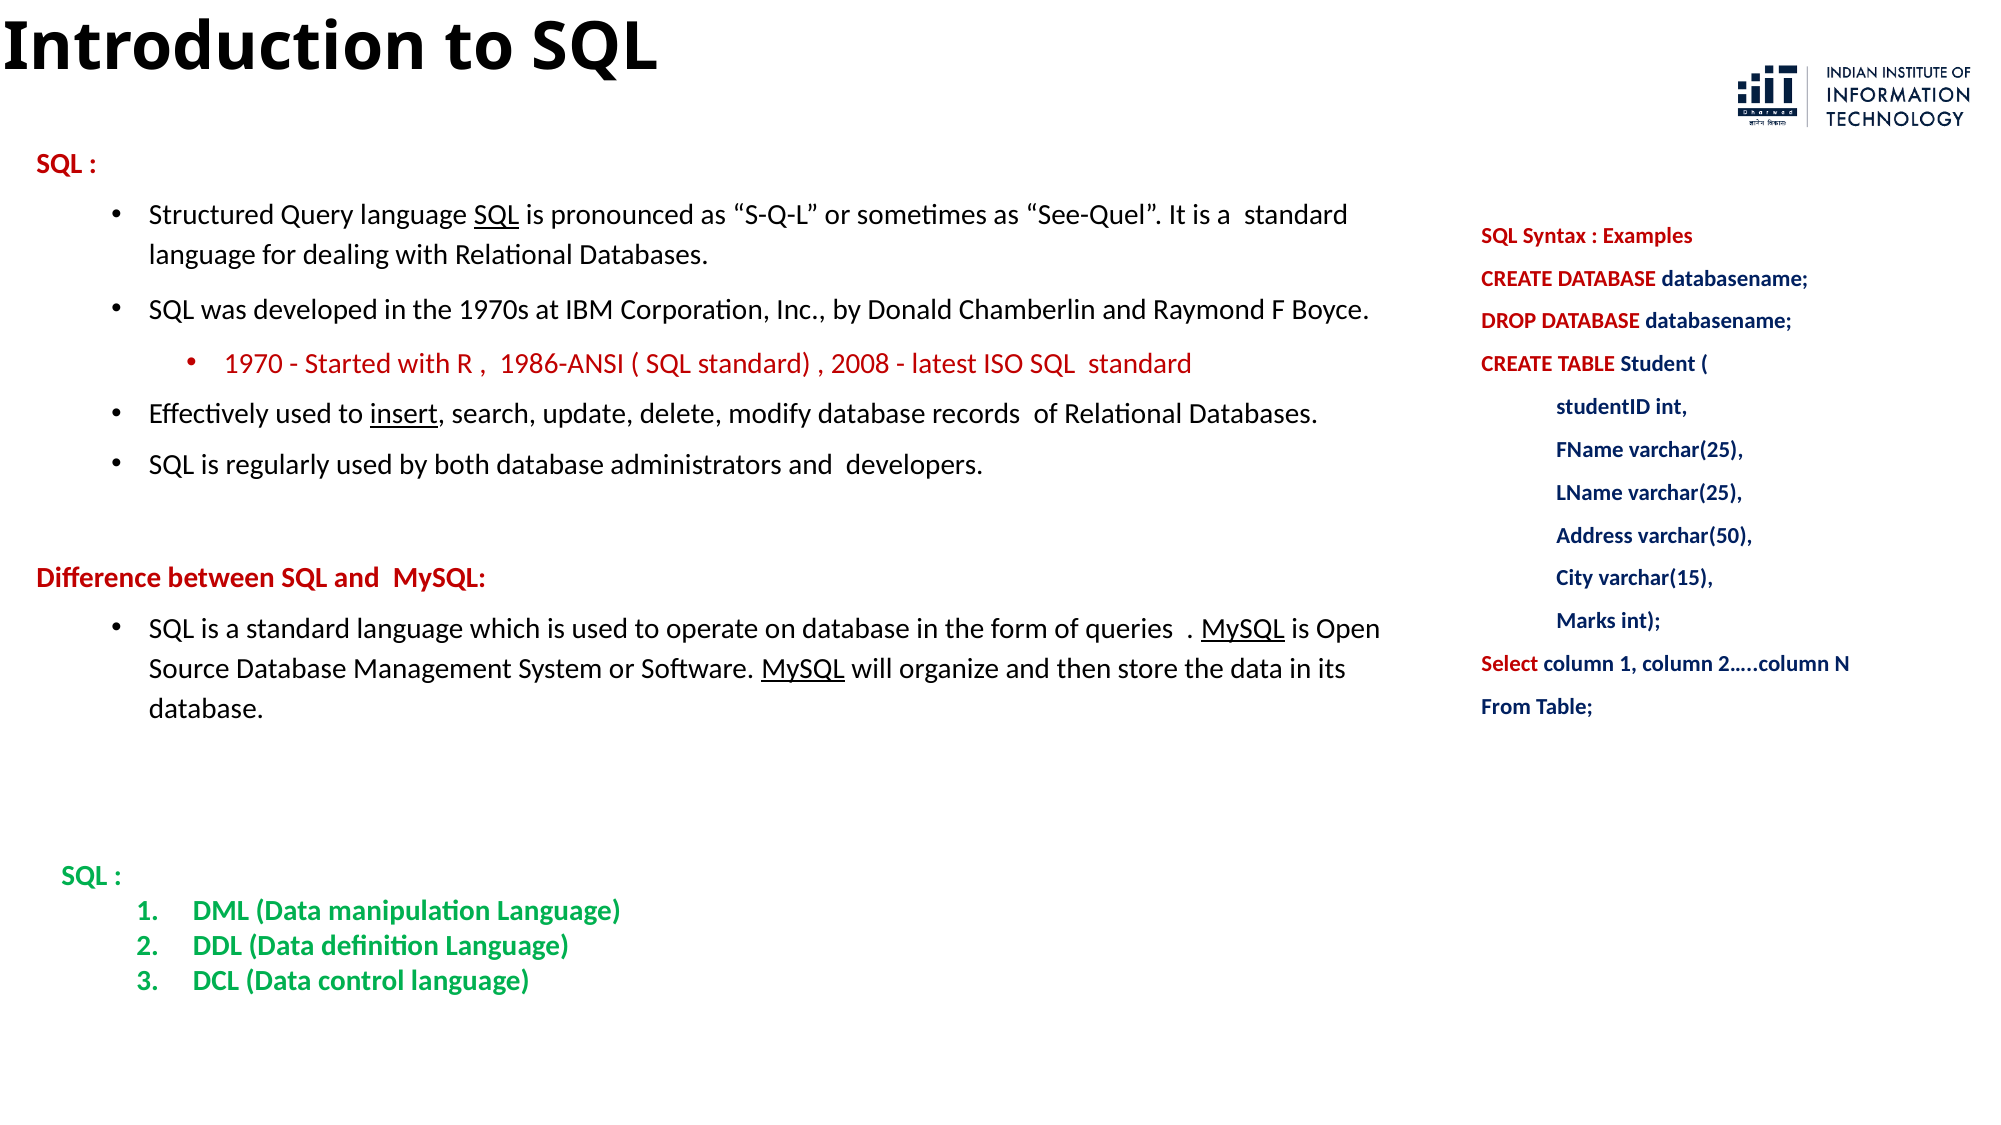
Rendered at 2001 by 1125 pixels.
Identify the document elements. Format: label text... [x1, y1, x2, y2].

text_box SQL Syntax : Examples CREATE DATABASE databasename; DROP DATABASE databasename; CREATE TABLE Student ( studentID int, FName varchar(25), LName varchar(25), Address varchar(50), City varchar(15), Marks int); Select column 1, column 2…..column N From Table; [1466, 218, 1962, 727]
text_box SQL : DML (Data manipulation Language) DDL (Data definition Language) DCL (Data control language) [46, 849, 637, 1004]
title Introduction to SQL [0, 0, 1714, 95]
picture [1728, 57, 1979, 135]
list SQL : Structured Query language SQL is pronounced as “S-Q-L” or sometimes as “See-Quel”. It is a standard language for dealing with Relational Databases. SQL was developed in the 1970s at IBM Corporation, Inc., by Donald Chamberlin and Raymond F Boyce. 1970 - Started with R , 1986-ANSI ( SQL standard) , 2008 - latest ISO SQL standard Effectively used to insert, search, update, delete, modify database records of Relational Databases. SQL is regularly used by both database administrators and developers. Difference between SQL and MySQL: SQL is a standard language which is used to operate on database in the form of queries . MySQL is Open Source Database Management System or Software. MySQL will organize and then store the data in its database. [21, 109, 1436, 1045]
